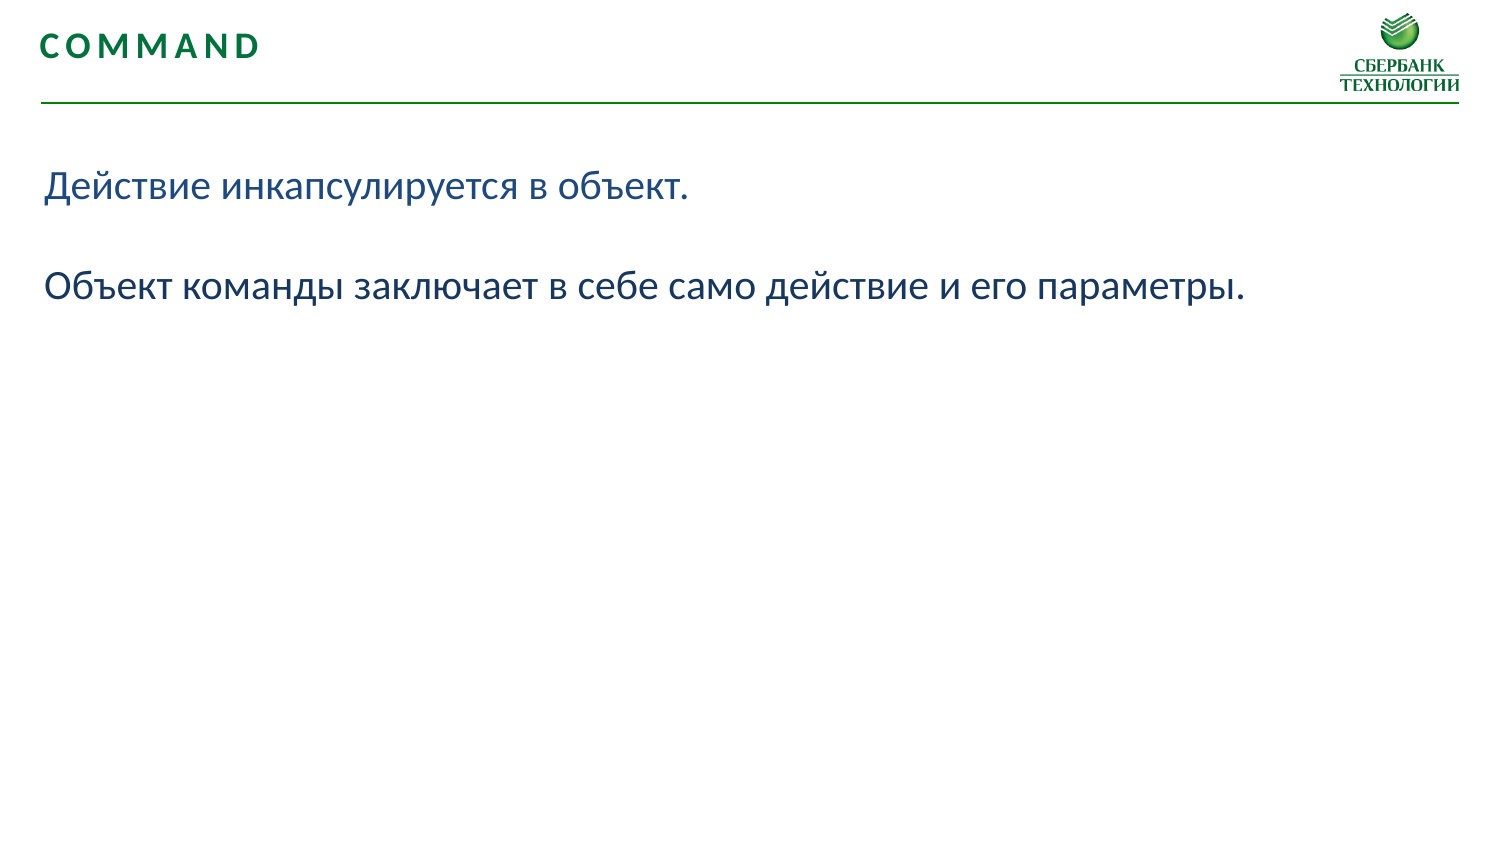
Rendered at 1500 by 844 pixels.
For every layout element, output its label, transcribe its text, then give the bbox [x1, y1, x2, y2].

picture [1340, 13, 1459, 91]
text_box Действие инкапсулируется в объект. Объект команды заключает в себе само действие и его параметры. [29, 150, 1471, 315]
list Command [39, 13, 1115, 67]
